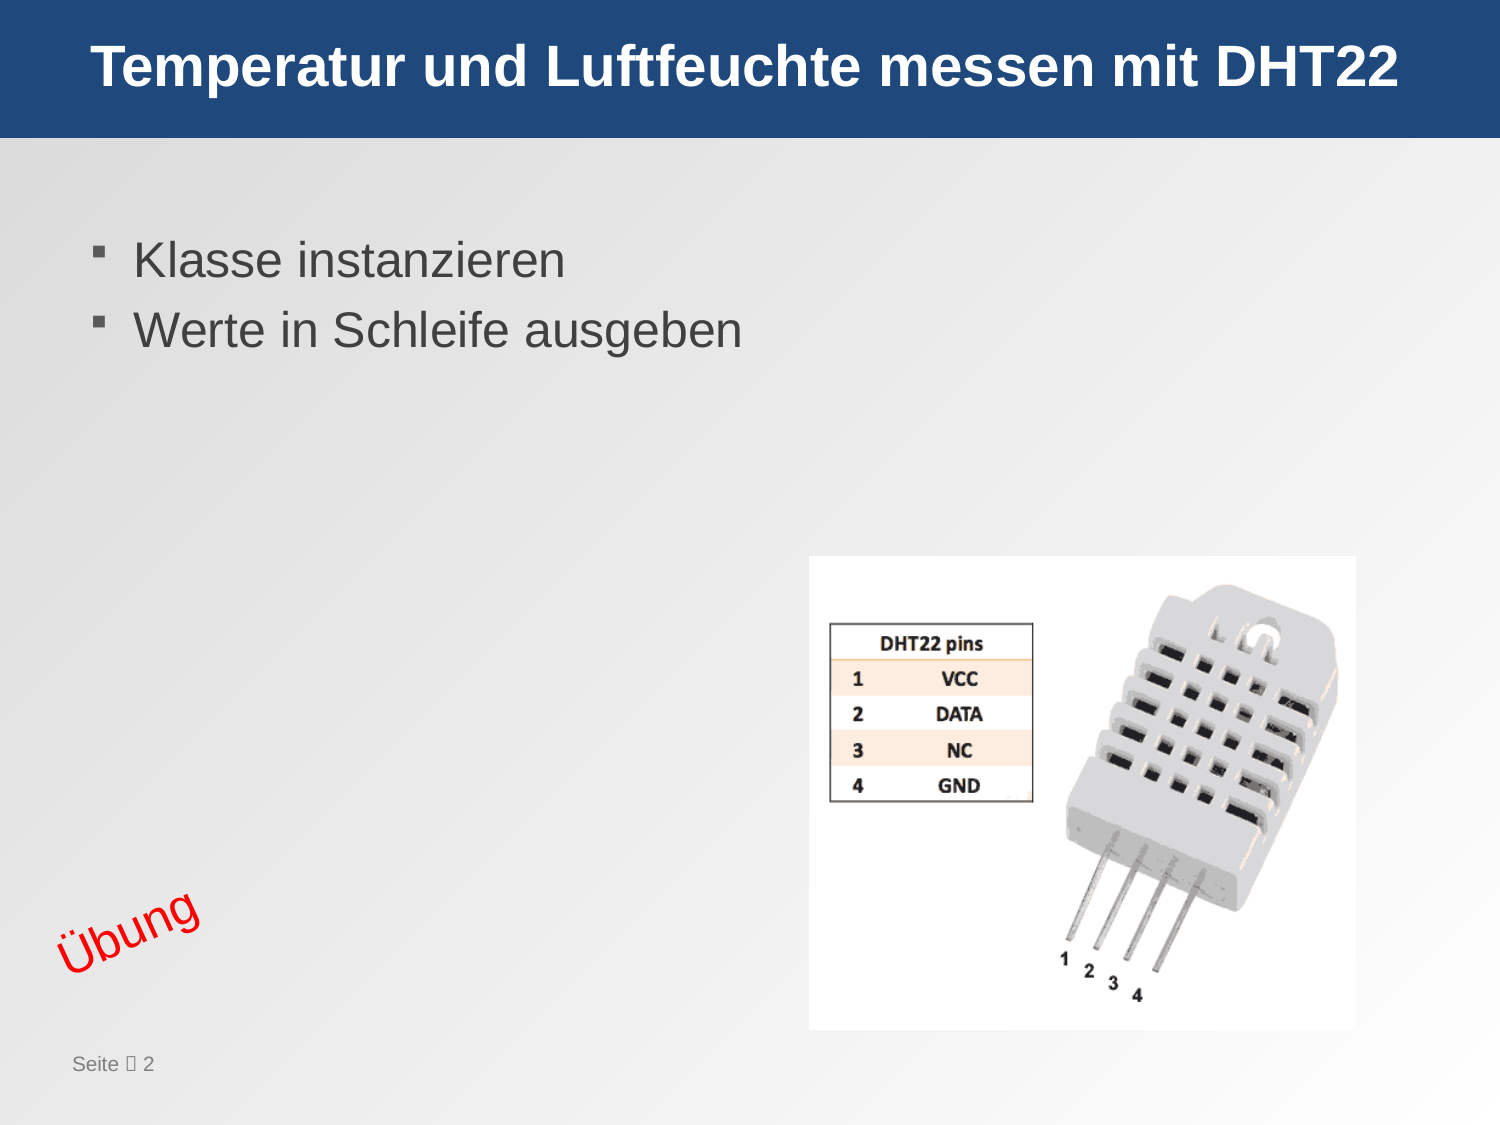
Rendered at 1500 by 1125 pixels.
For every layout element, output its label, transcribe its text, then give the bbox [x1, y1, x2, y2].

list Klasse instanzieren Werte in Schleife ausgeben [75, 219, 1425, 963]
picture [808, 556, 1356, 1030]
text_box Übung [30, 858, 223, 1001]
title Temperatur und Luftfeuchte messen mit DHT22 [75, 20, 1425, 208]
